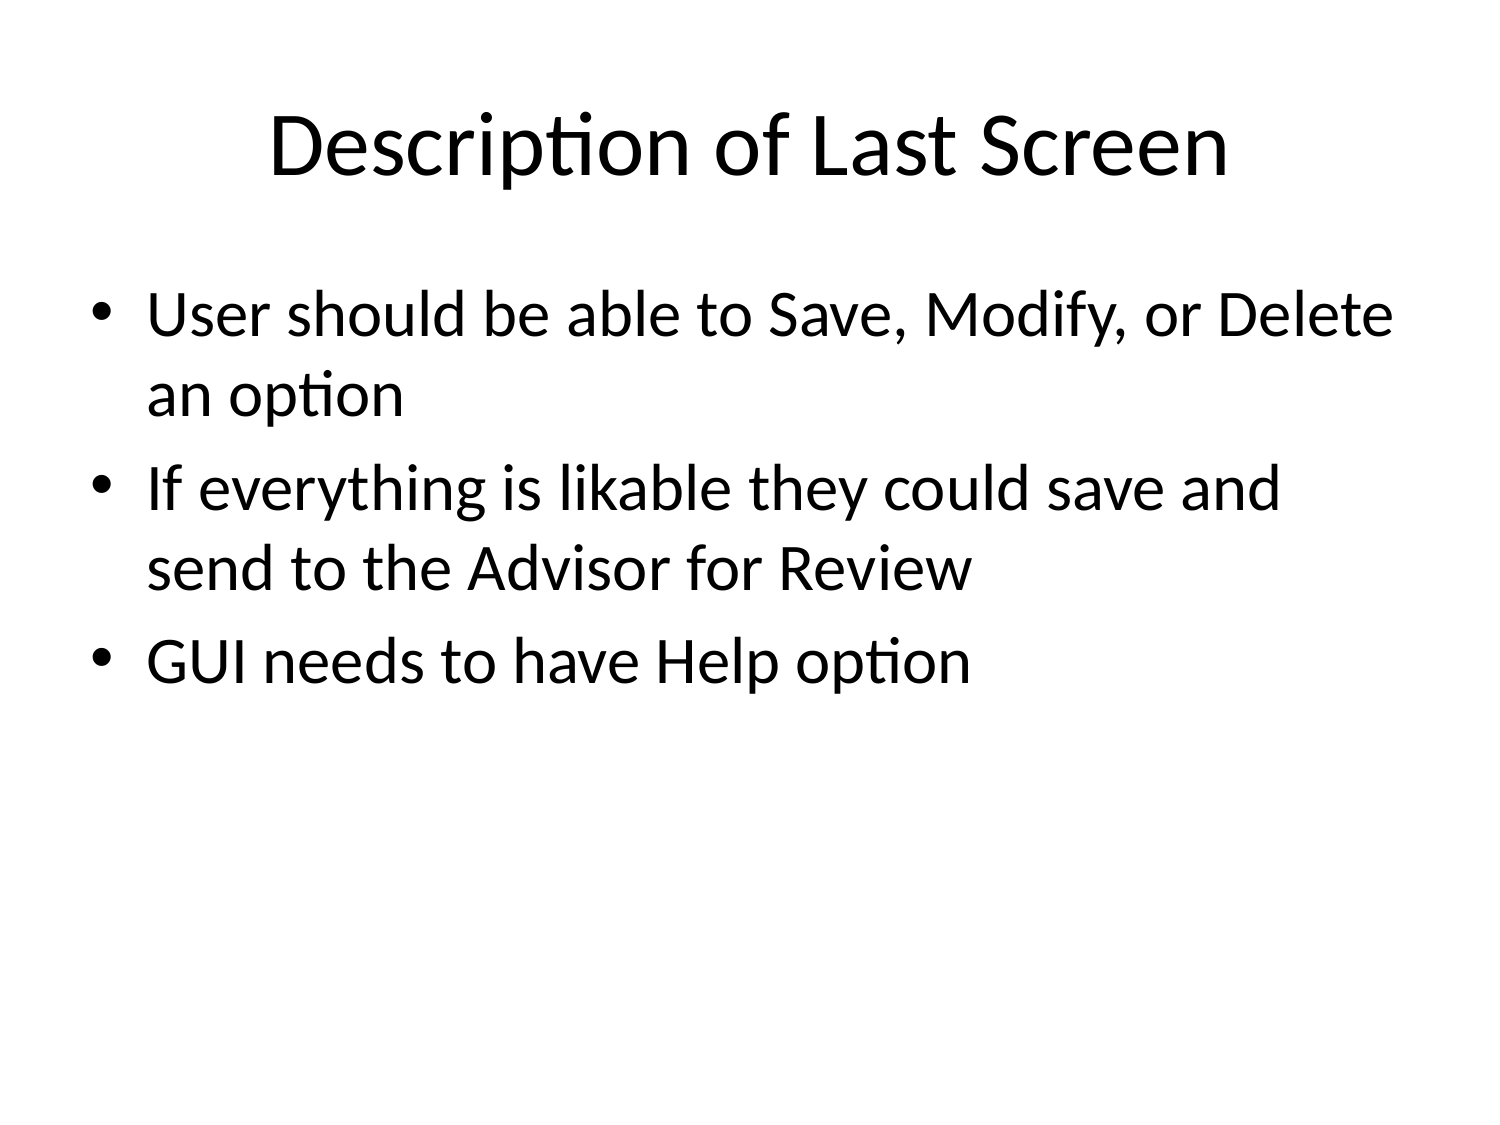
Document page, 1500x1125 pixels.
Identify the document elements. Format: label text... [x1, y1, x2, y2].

list User should be able to Save, Modify, or Delete an option If everything is likable they could save and send to the Advisor for Review GUI needs to have Help option [75, 262, 1425, 1005]
title Description of Last Screen [75, 45, 1425, 233]
